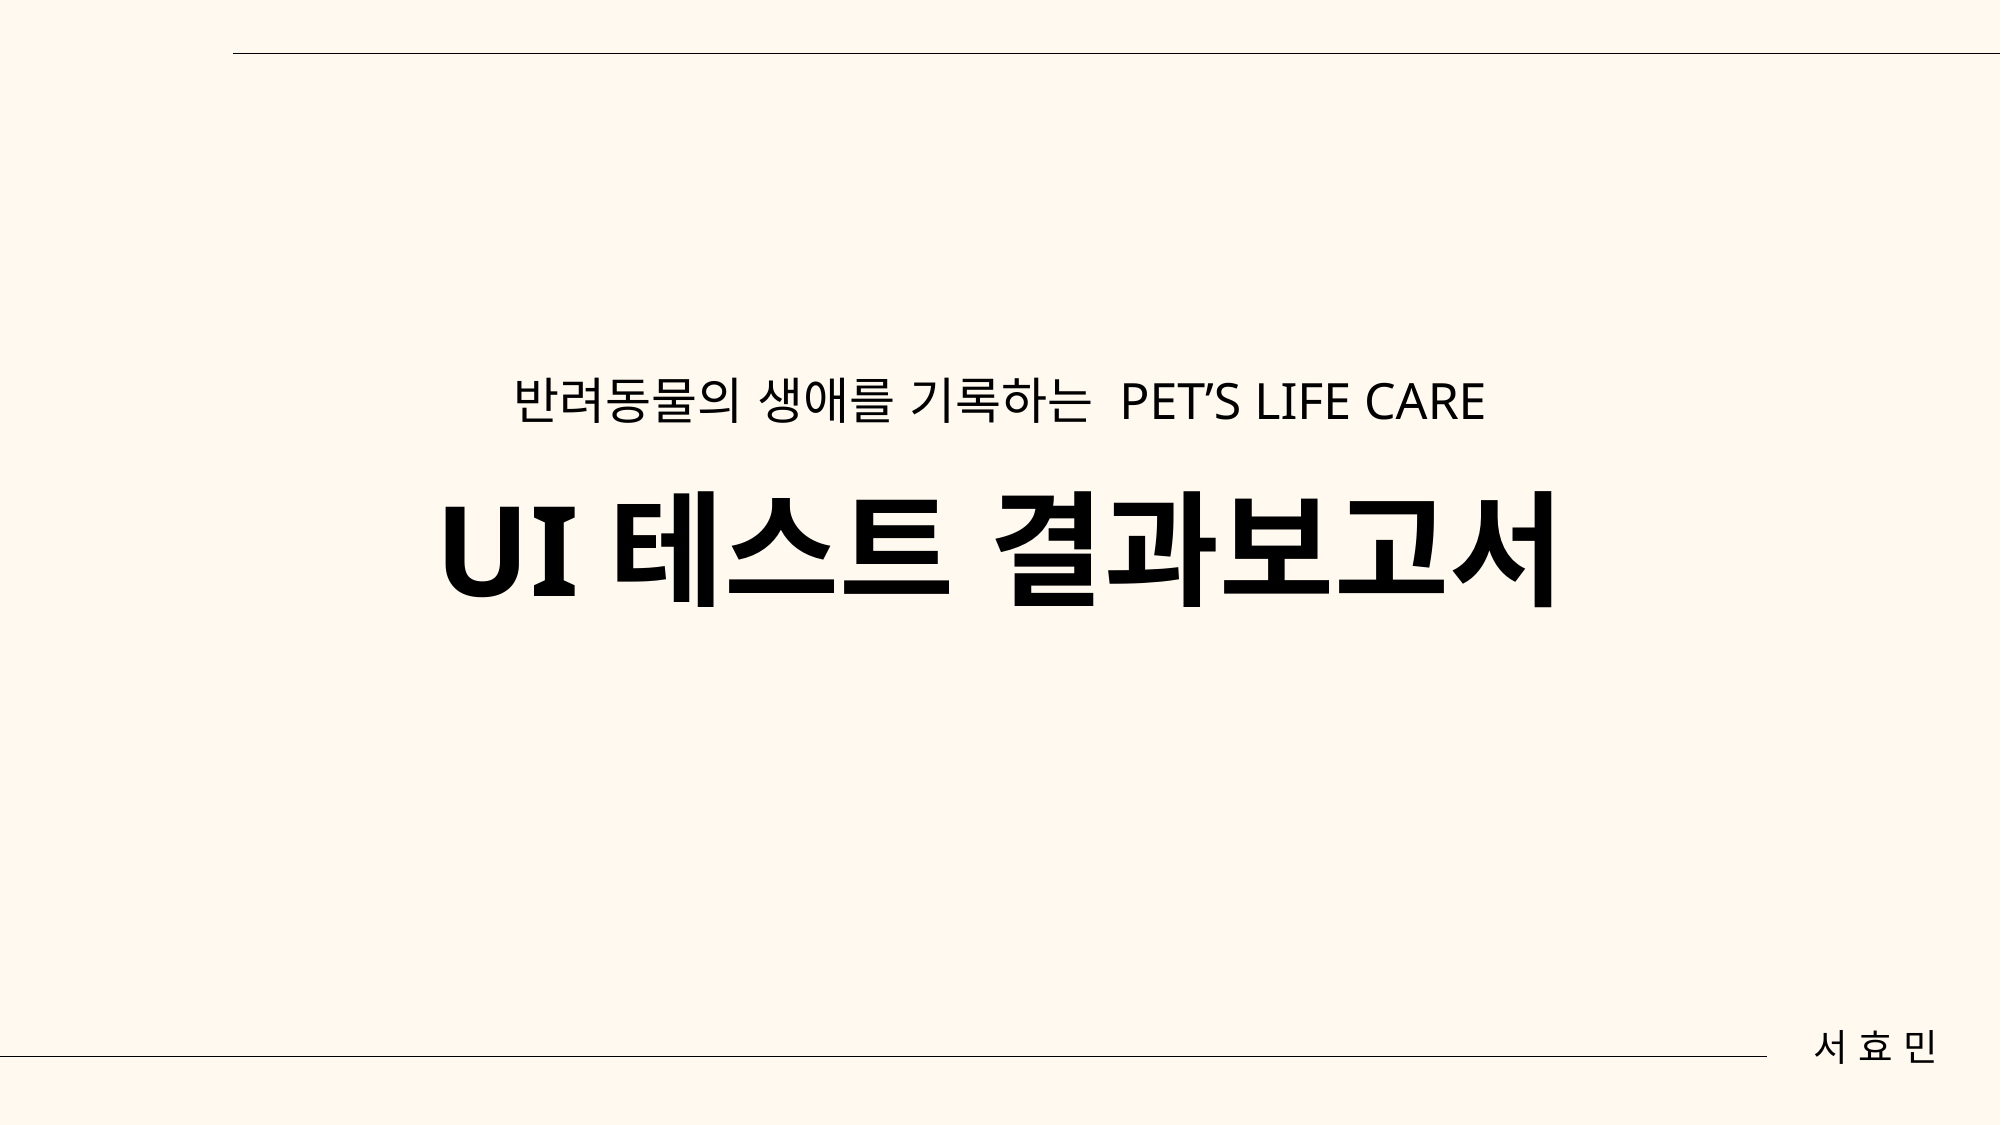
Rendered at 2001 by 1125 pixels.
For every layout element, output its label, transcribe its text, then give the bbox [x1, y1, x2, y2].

text_box 반려동물의 생애를 기록하는 PET’S LIFE CARE [498, 362, 1502, 438]
text_box 서 효 민 [1799, 1016, 1954, 1076]
title UI테스트 결과보고서 [249, 444, 1750, 631]
